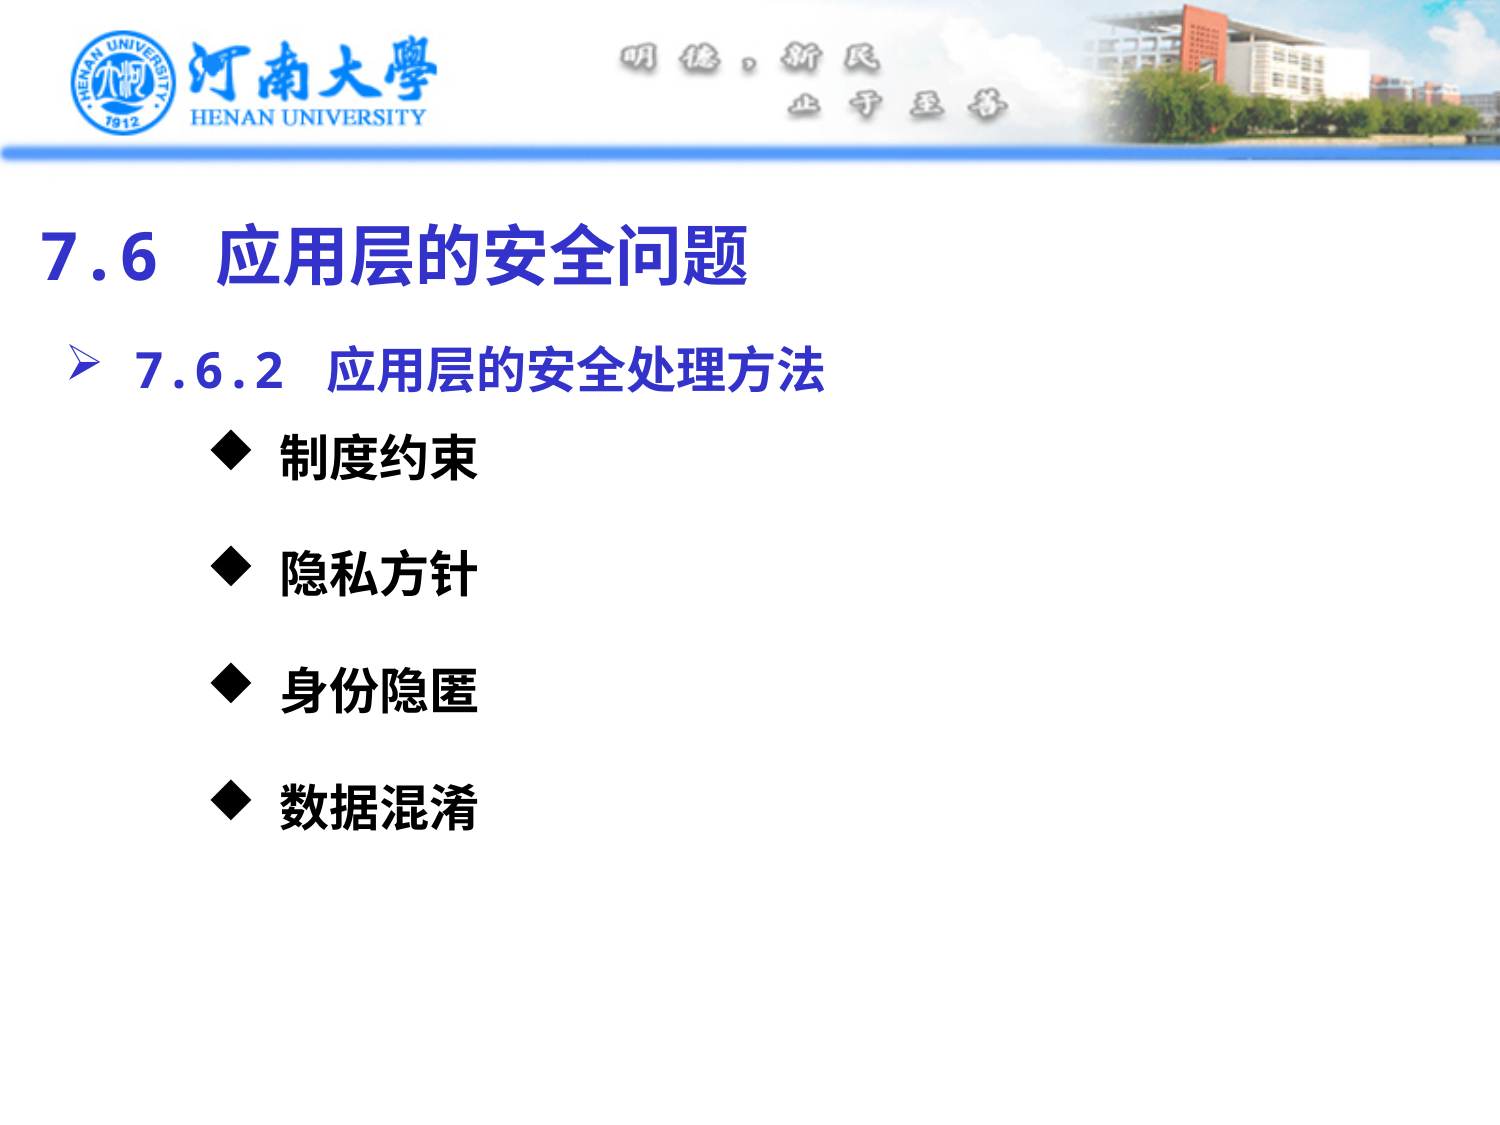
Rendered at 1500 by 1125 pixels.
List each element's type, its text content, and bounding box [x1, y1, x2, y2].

text_box 7.6 应用层的安全问题 [24, 206, 1050, 319]
text_box 数据混淆 [191, 768, 1367, 882]
picture [0, 0, 1500, 1125]
text_box 身份隐匿 [191, 652, 1367, 765]
text_box 7.6.2 应用层的安全处理方法 [50, 331, 1225, 444]
text_box 隐私方针 [191, 535, 1367, 649]
text_box 制度约束 [191, 418, 1367, 532]
